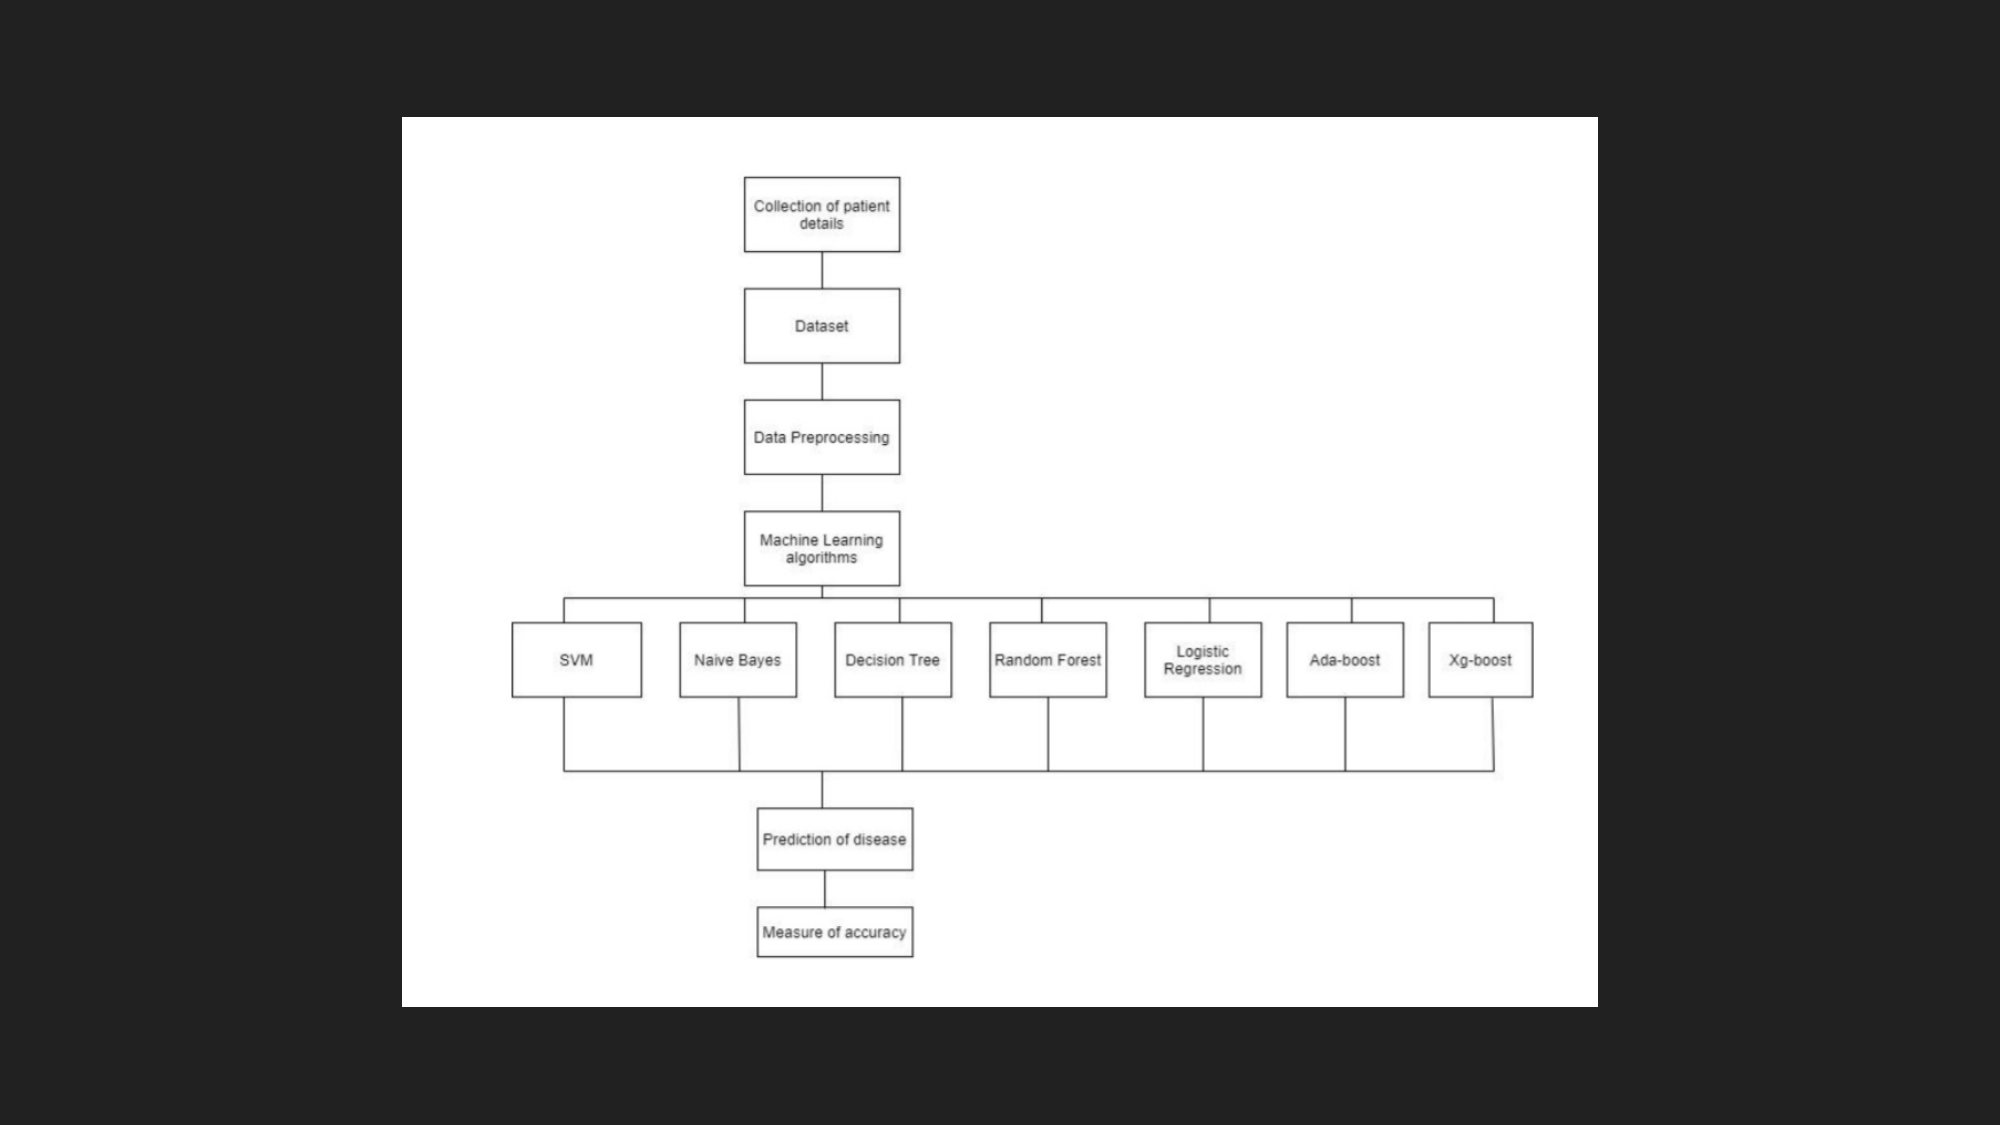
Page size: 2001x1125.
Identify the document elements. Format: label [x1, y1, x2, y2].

picture [401, 117, 1598, 1008]
